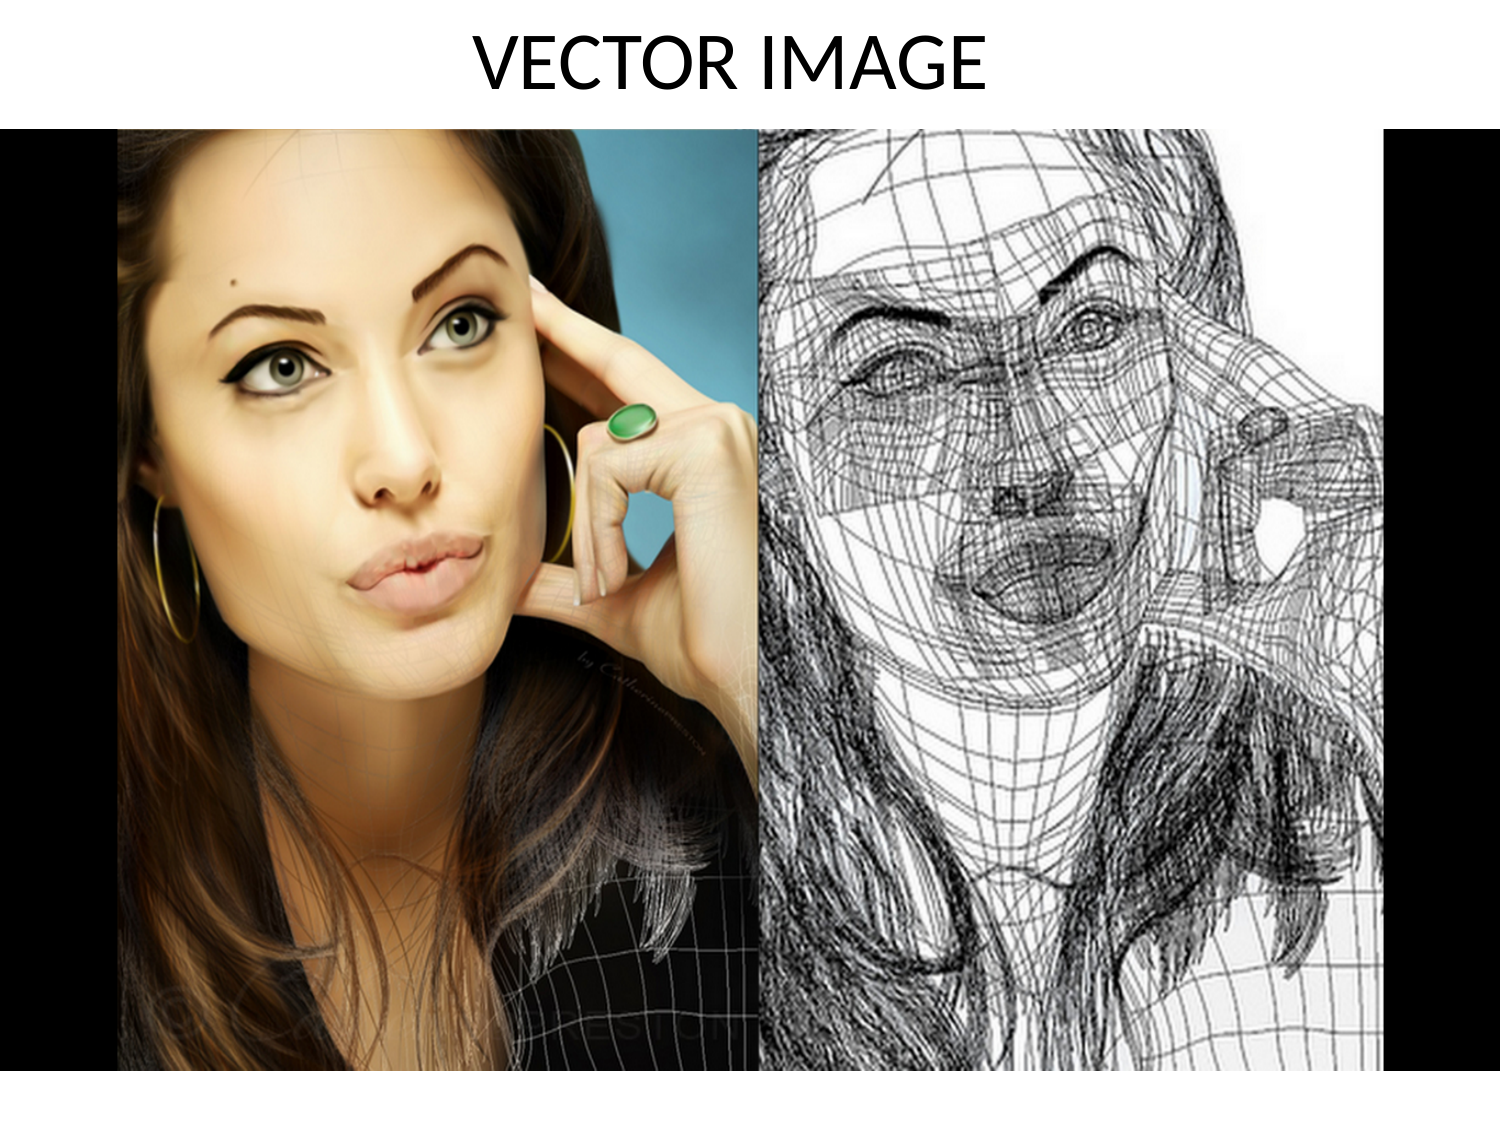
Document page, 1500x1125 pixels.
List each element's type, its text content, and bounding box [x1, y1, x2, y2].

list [0, 129, 1500, 1071]
title VECTOR IMAGE [64, 0, 1415, 114]
